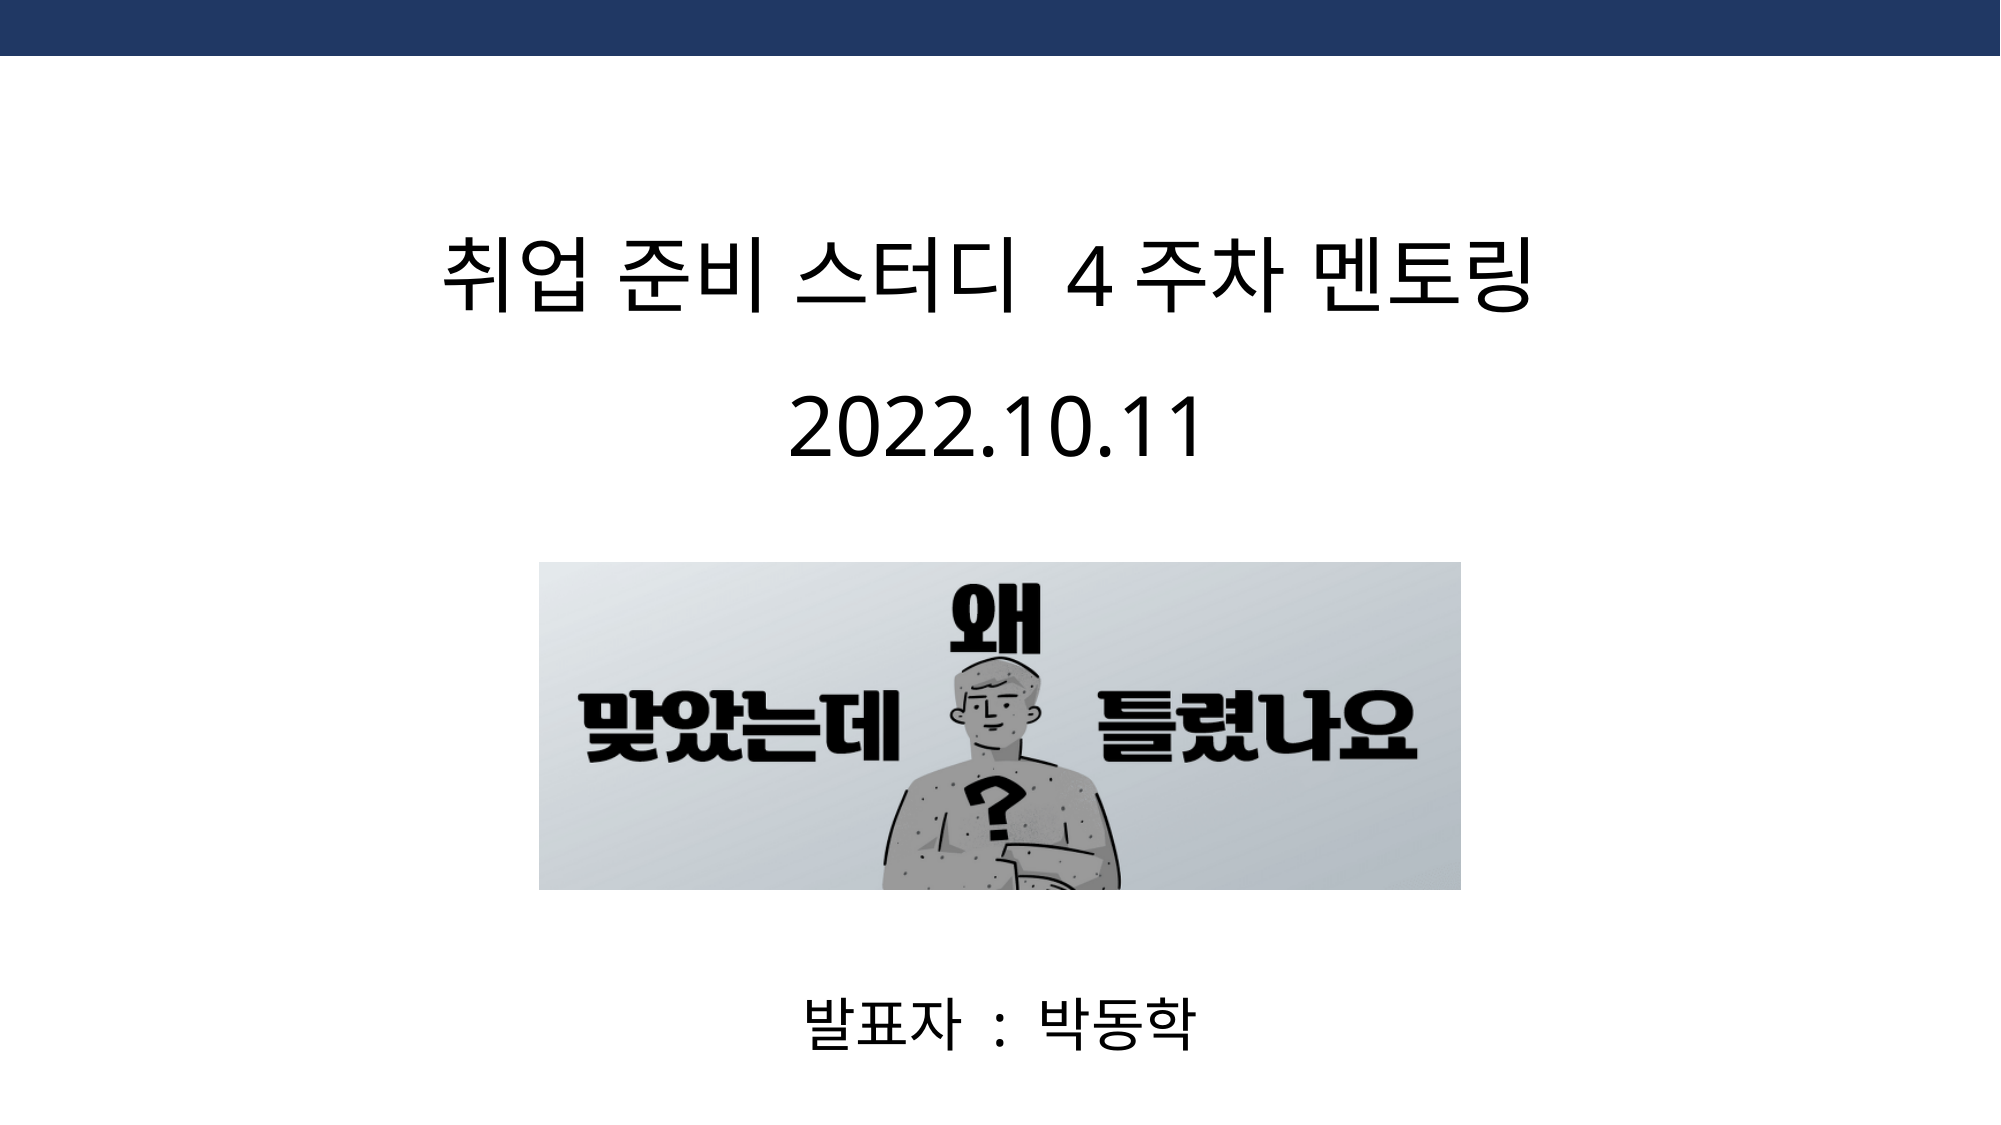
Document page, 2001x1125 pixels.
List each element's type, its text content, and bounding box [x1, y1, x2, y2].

text_box 발표자 : 박동학 [425, 946, 1575, 1066]
text_box [0, 0, 2000, 57]
picture [539, 562, 1461, 890]
text_box 취업 준비 스터디 4주차 멘토링2022.10.11 [425, 165, 1575, 481]
